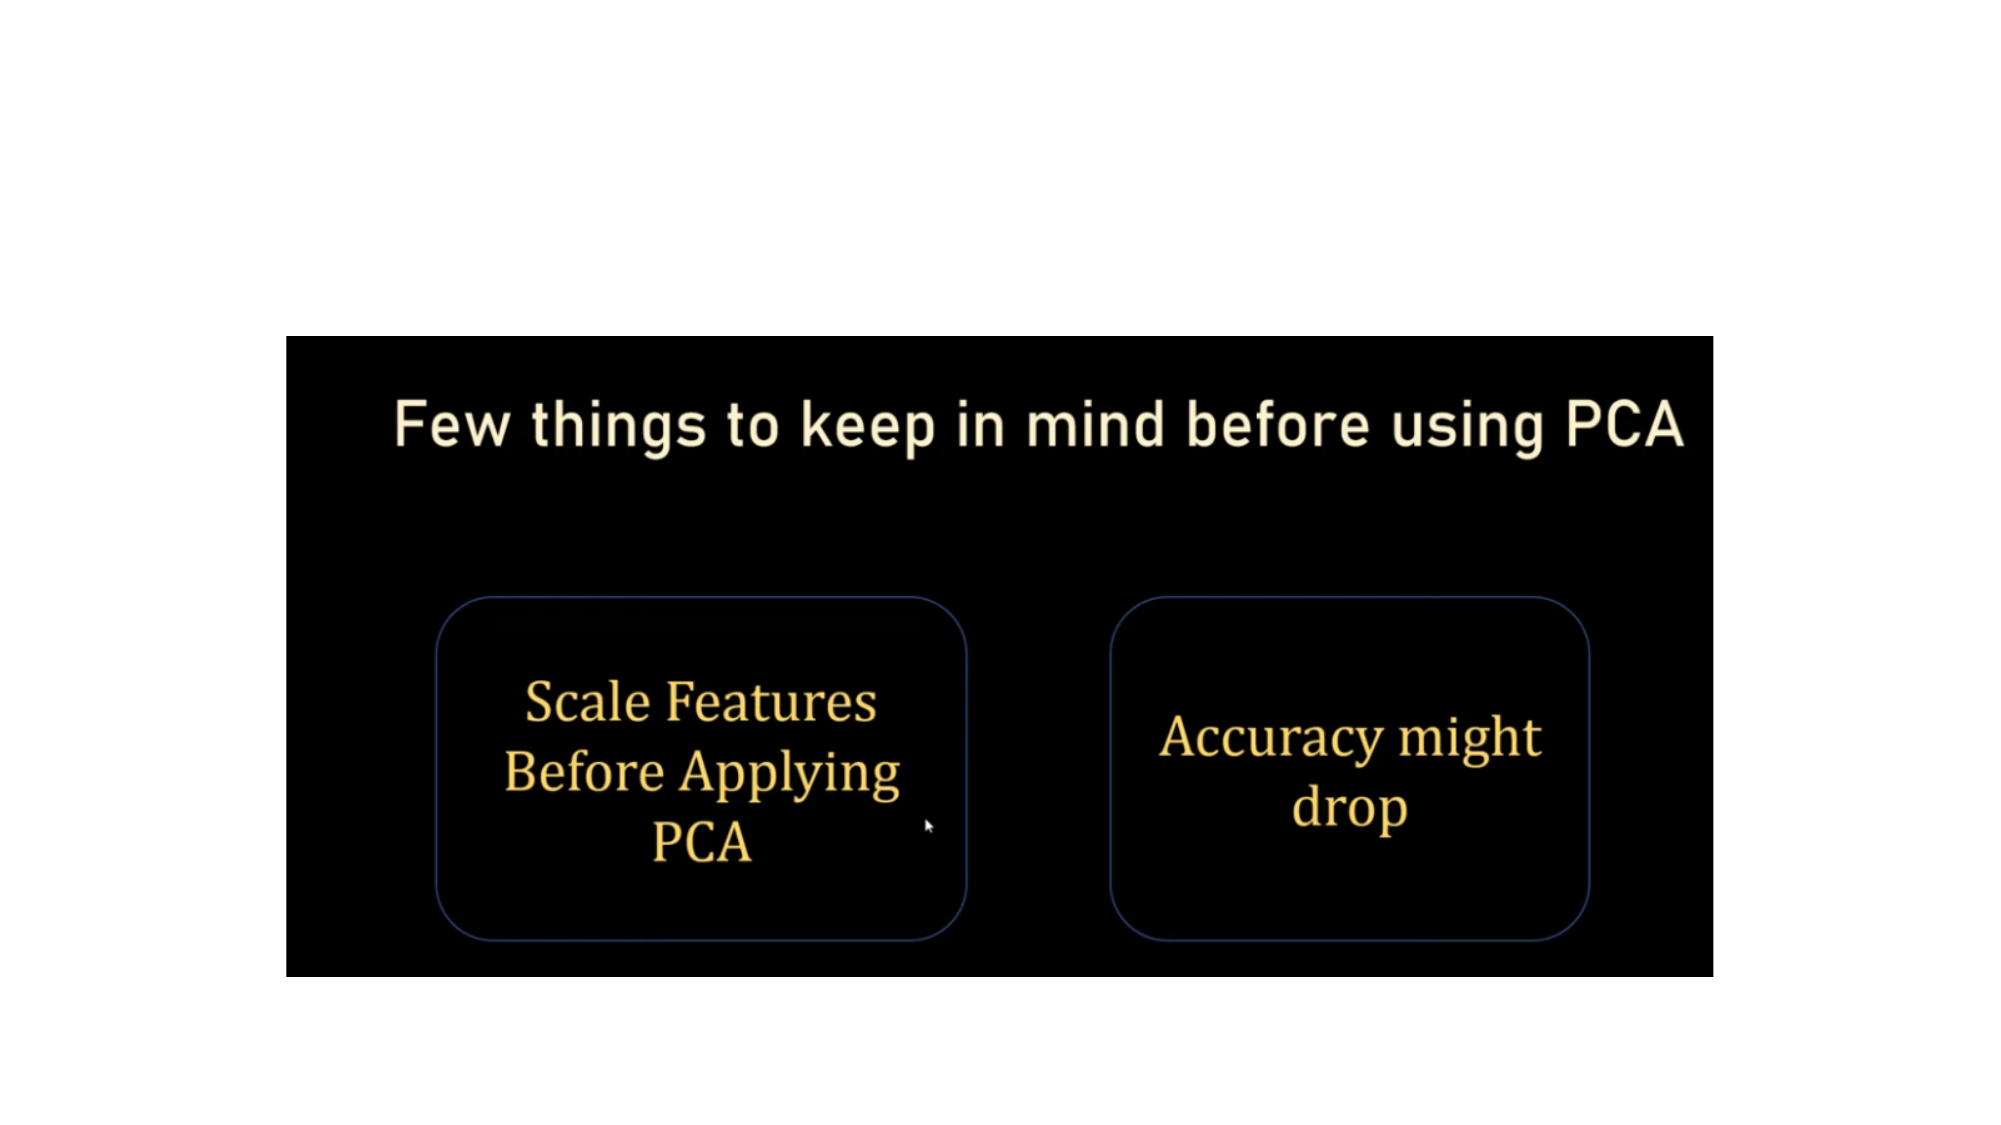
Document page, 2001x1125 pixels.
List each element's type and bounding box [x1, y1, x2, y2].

list [286, 336, 1714, 977]
